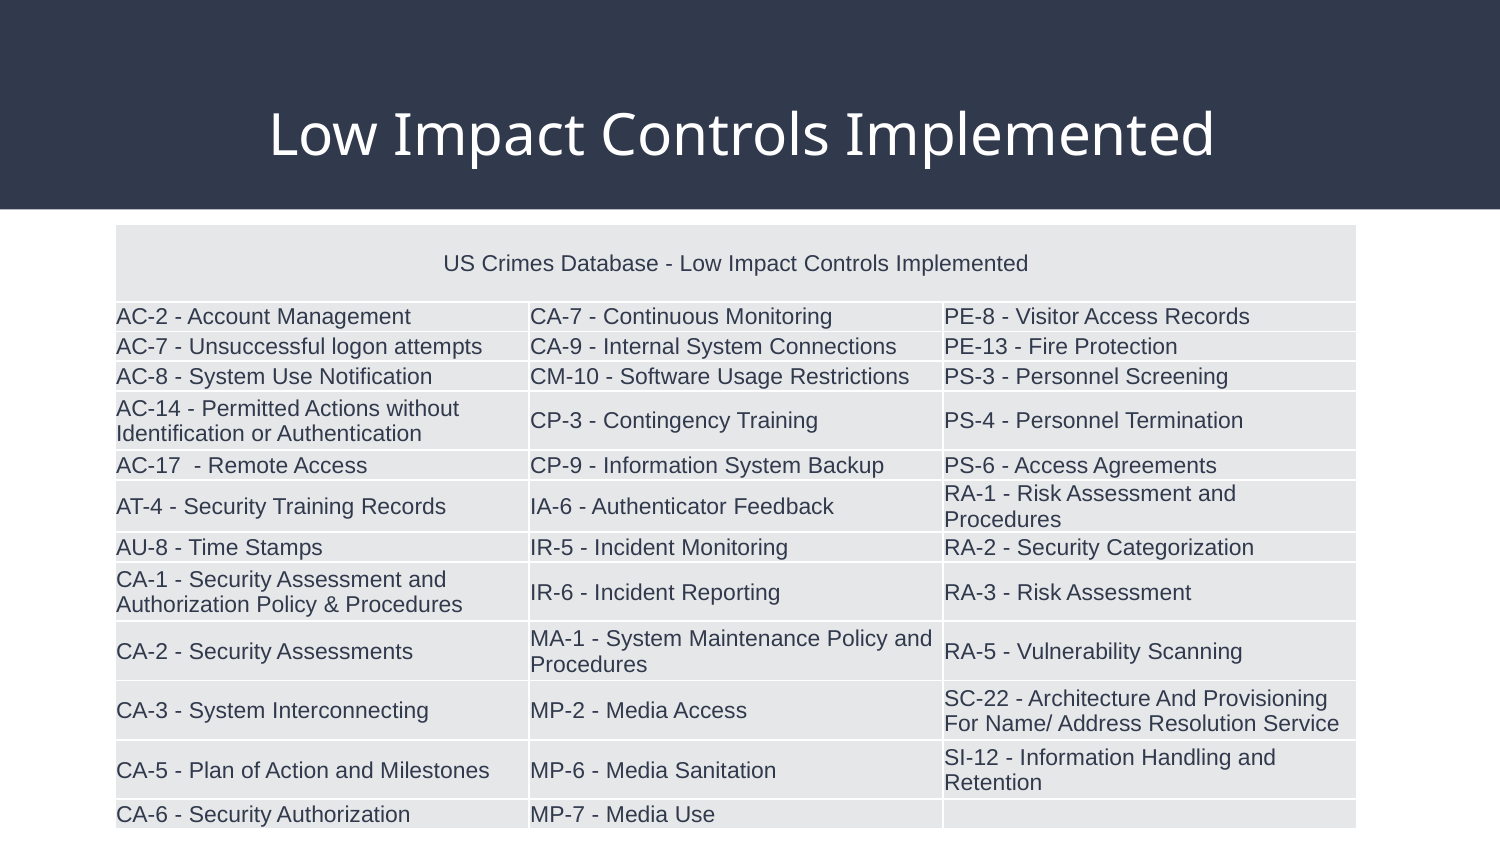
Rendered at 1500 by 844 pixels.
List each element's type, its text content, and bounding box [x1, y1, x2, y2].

table_cell CP-9 - Information System Backup [530, 451, 942, 479]
title Low Impact Controls Implemented [51, 82, 1449, 185]
table_cell MP-2 - Media Access [530, 681, 942, 739]
table_cell CA-5 - Plan of Action and Milestones [116, 741, 528, 798]
table_cell RA-3 - Risk Assessment [944, 563, 1356, 620]
table_cell AC-8 - System Use Notification [116, 362, 528, 390]
table_cell AT-4 - Security Training Records [116, 481, 528, 531]
table_header US Crimes Database - Low Impact Controls Implemented [116, 225, 1356, 301]
table_cell [944, 800, 1356, 828]
table_cell CA-1 - Security Assessment and Authorization Policy & Procedures [116, 563, 528, 620]
table_cell MA-1 - System Maintenance Policy and Procedures [530, 622, 942, 680]
table_cell AC-7 - Unsuccessful logon attempts [116, 332, 528, 360]
table_cell AC-14 - Permitted Actions without Identification or Authentication [116, 392, 528, 449]
table_cell MP-7 - Media Use [530, 800, 942, 828]
table_cell PS-3 - Personnel Screening [944, 362, 1356, 390]
table_cell PE-13 - Fire Protection [944, 332, 1356, 360]
table_cell RA-5 - Vulnerability Scanning [944, 622, 1356, 680]
table_cell CA-6 - Security Authorization [116, 800, 528, 828]
table_cell PE-8 - Visitor Access Records [944, 303, 1356, 331]
table_cell PS-4 - Personnel Termination [944, 392, 1356, 449]
table_cell CA-7 - Continuous Monitoring [530, 303, 942, 331]
table_cell AC-17 - Remote Access [116, 451, 528, 479]
table_cell RA-2 - Security Categorization [944, 533, 1356, 561]
table_cell AC-2 - Account Management [116, 303, 528, 331]
table_cell CA-2 - Security Assessments [116, 622, 528, 680]
table_cell RA-1 - Risk Assessment and Procedures [944, 481, 1356, 531]
table_cell MP-6 - Media Sanitation [530, 741, 942, 798]
table_cell IR-6 - Incident Reporting [530, 563, 942, 620]
table_cell CA-9 - Internal System Connections [530, 332, 942, 360]
table_cell CA-3 - System Interconnecting [116, 681, 528, 739]
table_cell SC-22 - Architecture And Provisioning For Name/ Address Resolution Service [944, 681, 1356, 739]
table_cell IR-5 - Incident Monitoring [530, 533, 942, 561]
table_cell IA-6 - Authenticator Feedback [530, 481, 942, 531]
table_cell PS-6 - Access Agreements [944, 451, 1356, 479]
table_cell CP-3 - Contingency Training [530, 392, 942, 449]
table_cell AU-8 - Time Stamps [116, 533, 528, 561]
table_cell SI-12 - Information Handling and Retention [944, 741, 1356, 798]
table_cell CM-10 - Software Usage Restrictions [530, 362, 942, 390]
